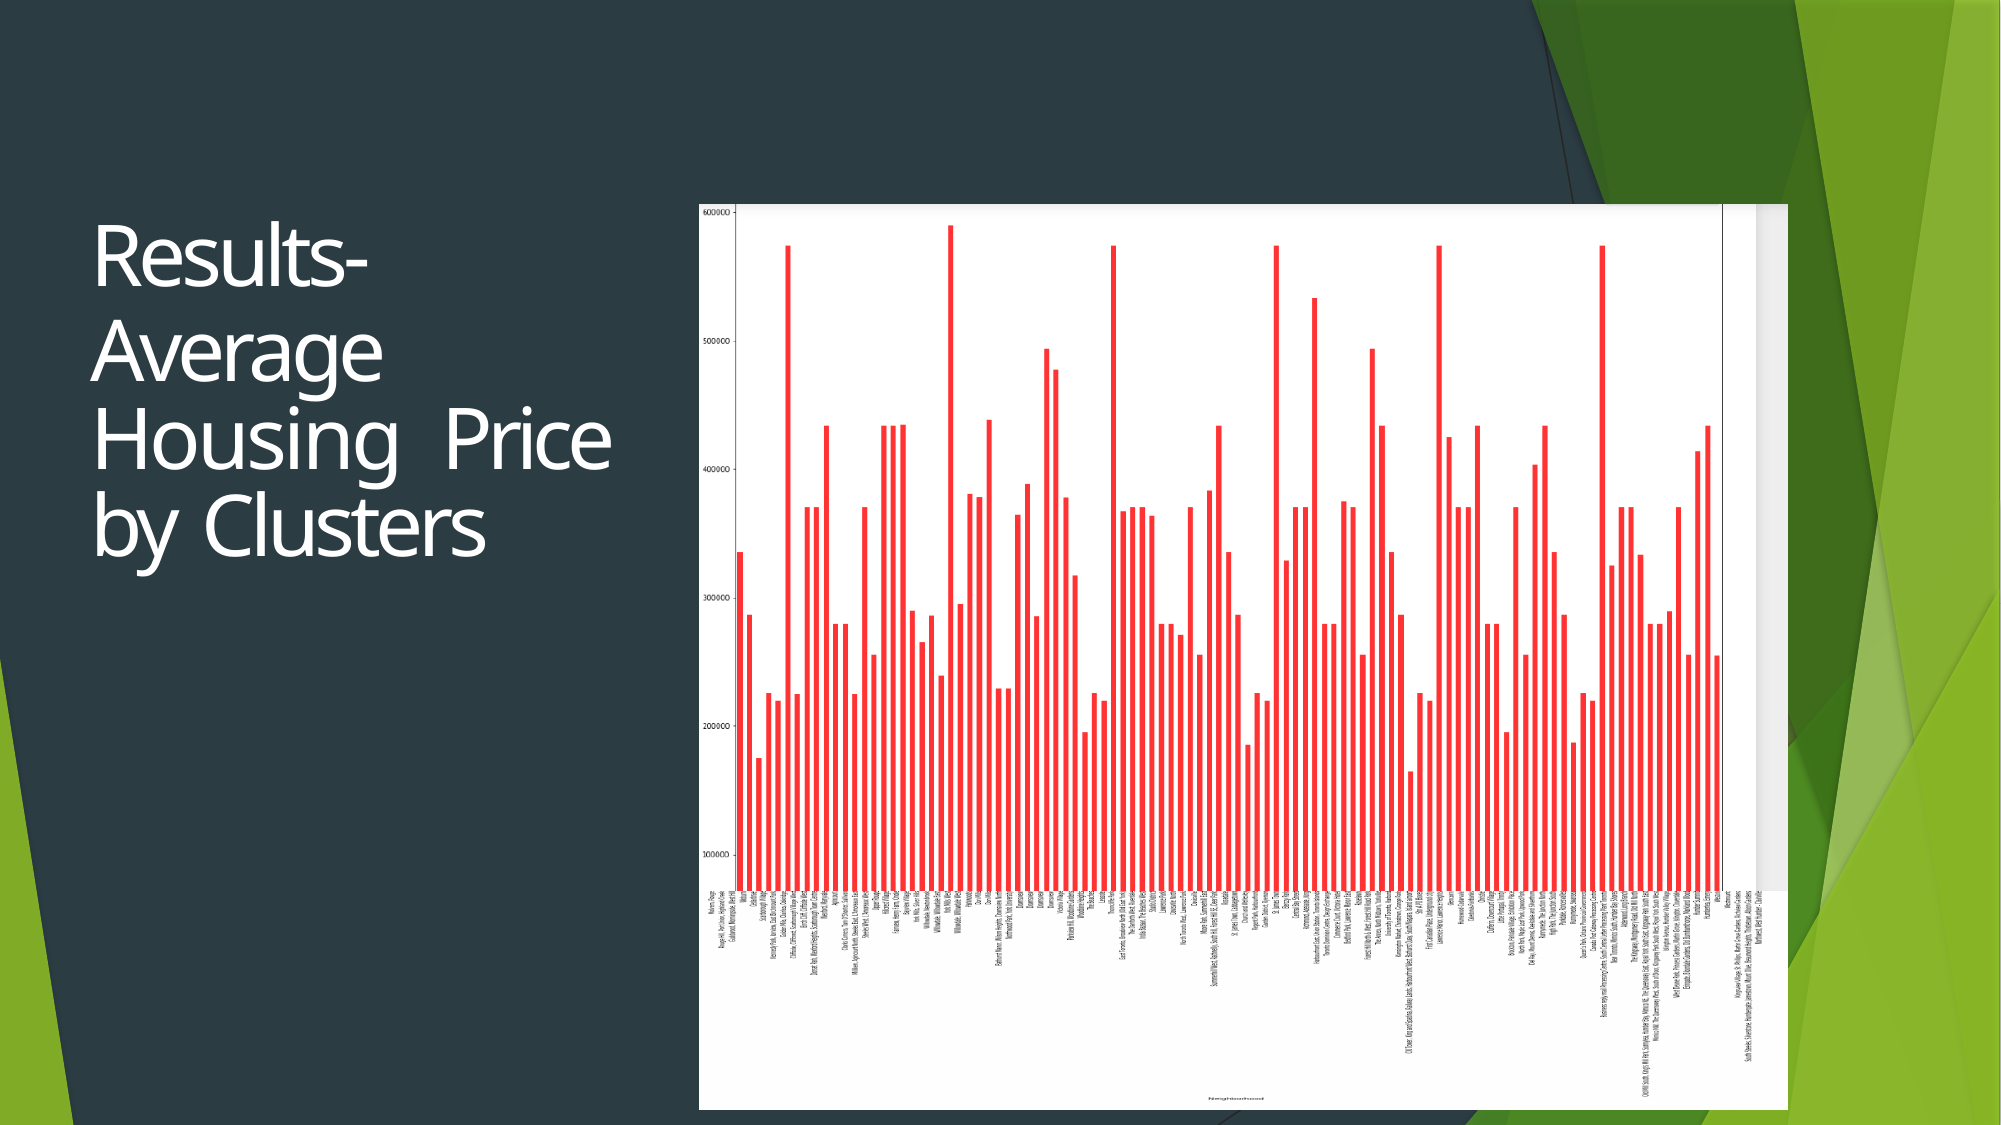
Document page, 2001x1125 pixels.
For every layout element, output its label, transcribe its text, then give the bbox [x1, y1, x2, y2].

title Results- Average Housing Price by Clusters [87, 206, 651, 574]
picture [699, 203, 1788, 1110]
